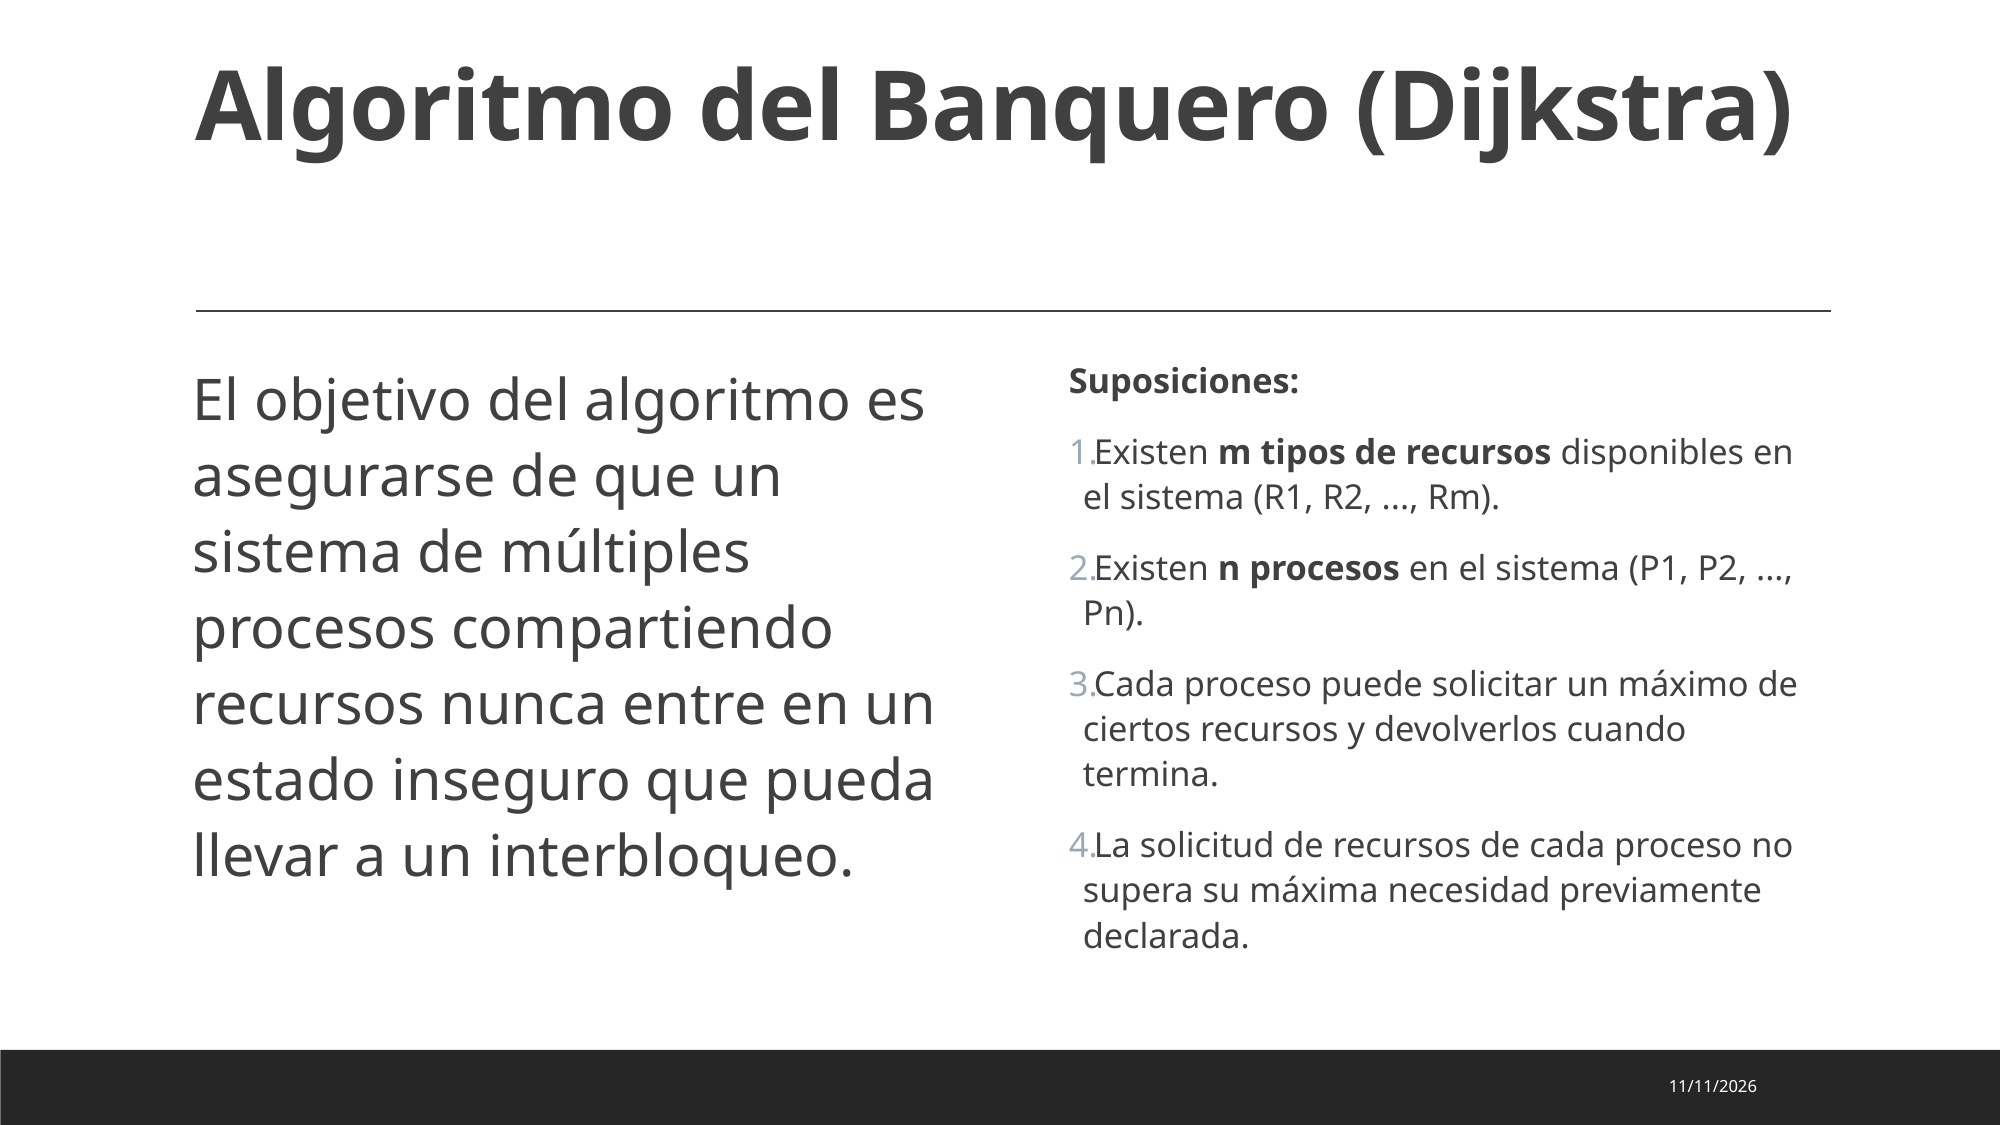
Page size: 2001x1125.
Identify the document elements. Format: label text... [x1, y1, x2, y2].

list Suposiciones: Existen m tipos de recursos disponibles en el sistema (R1, R2, ..., Rm). Existen n procesos en el sistema (P1, P2, ..., Pn). Cada proceso puede solicitar un máximo de ciertos recursos y devolverlos cuando termina. La solicitud de recursos de cada proceso no supera su máxima necesidad previamente declarada. [1068, 347, 1830, 963]
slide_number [1348, 1057, 1773, 1118]
list El objetivo del algoritmo es asegurarse de que un sistema de múltiples procesos compartiendo recursos nunca entre en un estado inseguro que pueda llevar a un interbloqueo. [180, 347, 942, 963]
title Algoritmo del Banquero (Dijkstra) [180, 47, 1830, 285]
